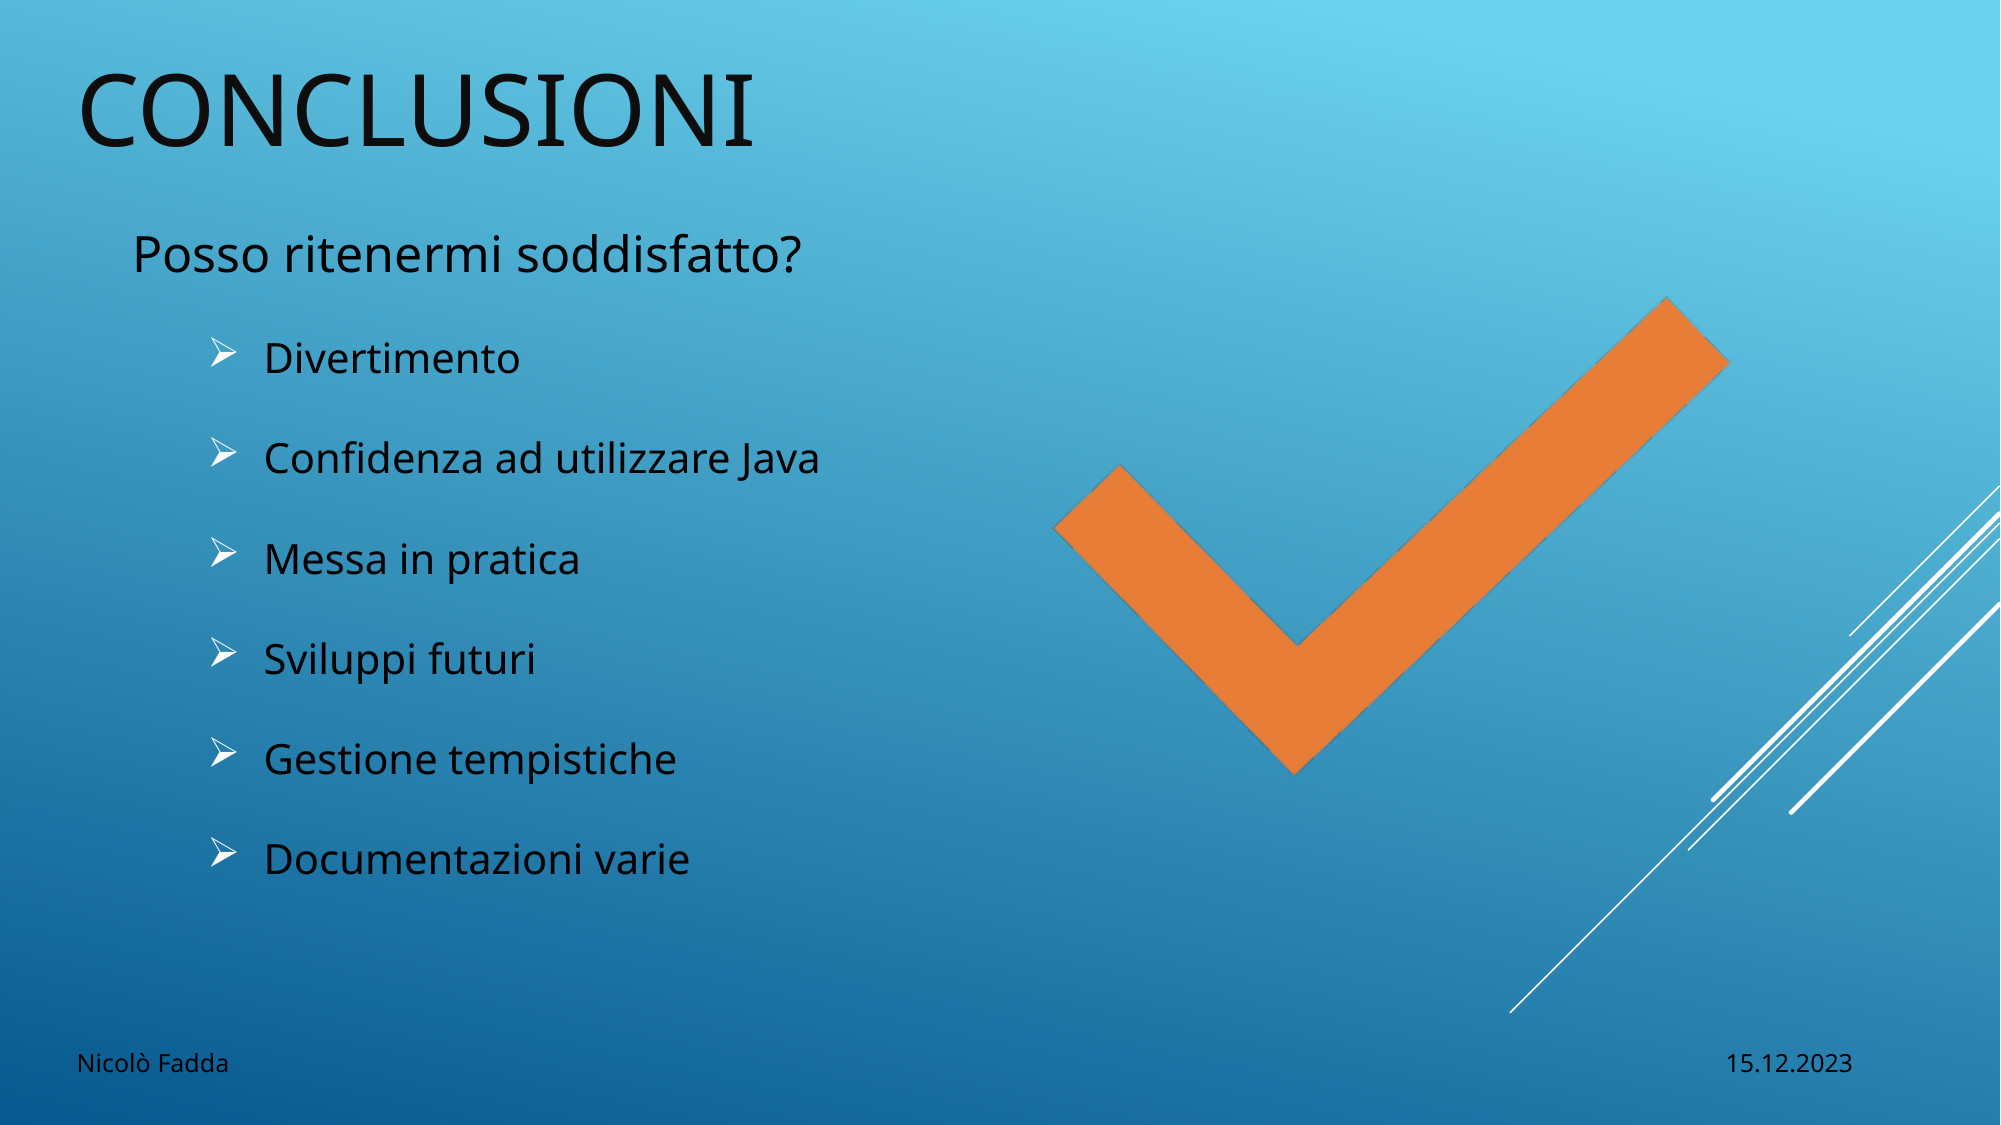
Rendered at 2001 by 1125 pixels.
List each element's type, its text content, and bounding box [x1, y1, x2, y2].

text_box Posso ritenermi soddisfatto? Divertimento Confidenza ad utilizzare Java Messa in pratica Sviluppi futuri Gestione tempistiche Documentazioni varie [117, 214, 1125, 890]
text_box Nicolò Fadda [61, 1040, 416, 1086]
picture [1046, 188, 1739, 881]
text_box 15.12.2023 [1710, 1039, 2000, 1085]
text_box CONCLUSIONI [61, 39, 1307, 174]
